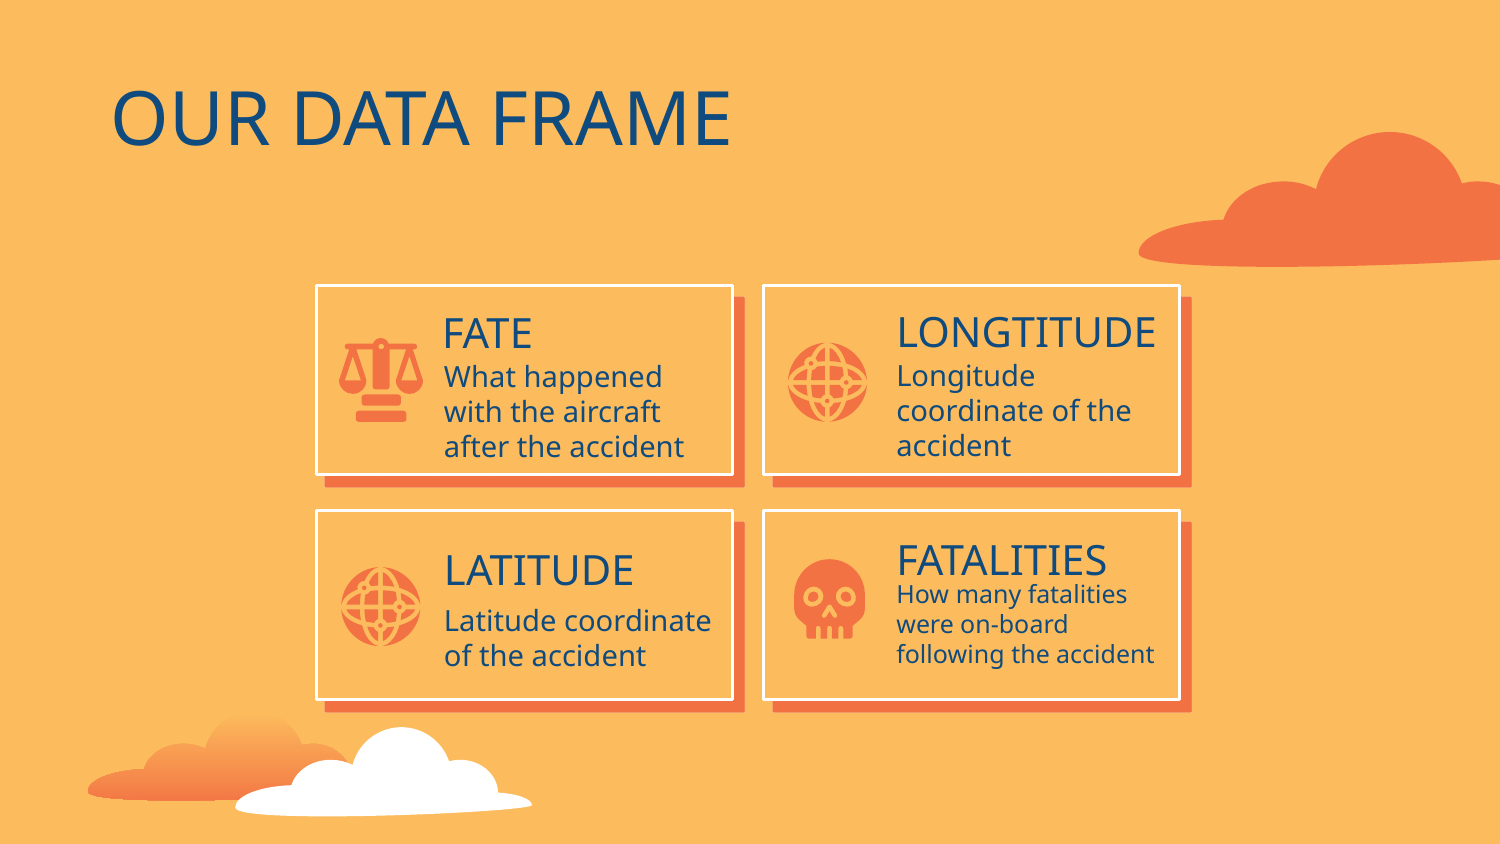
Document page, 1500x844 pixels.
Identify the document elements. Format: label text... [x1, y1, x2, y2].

title LONGTITUDE [881, 296, 1180, 365]
subtitle Longitude coordinate of the accident [881, 369, 1180, 450]
subtitle How many fatalities were on-board following the accident [881, 596, 1180, 664]
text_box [793, 558, 866, 639]
title FATALITIES [881, 521, 1180, 596]
title LATITUDE [428, 531, 733, 607]
title FATE [427, 298, 731, 367]
subtitle Latitude coordinate of the accident [428, 607, 733, 678]
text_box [787, 342, 868, 422]
text_box [763, 285, 1180, 475]
text_box [316, 285, 733, 475]
text_box [316, 510, 733, 700]
subtitle What happened with the aircraft after the accident [428, 370, 733, 451]
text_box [341, 566, 421, 647]
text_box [338, 337, 424, 423]
text_box [763, 510, 1180, 700]
title OUR DATA FRAME [95, 30, 1360, 201]
